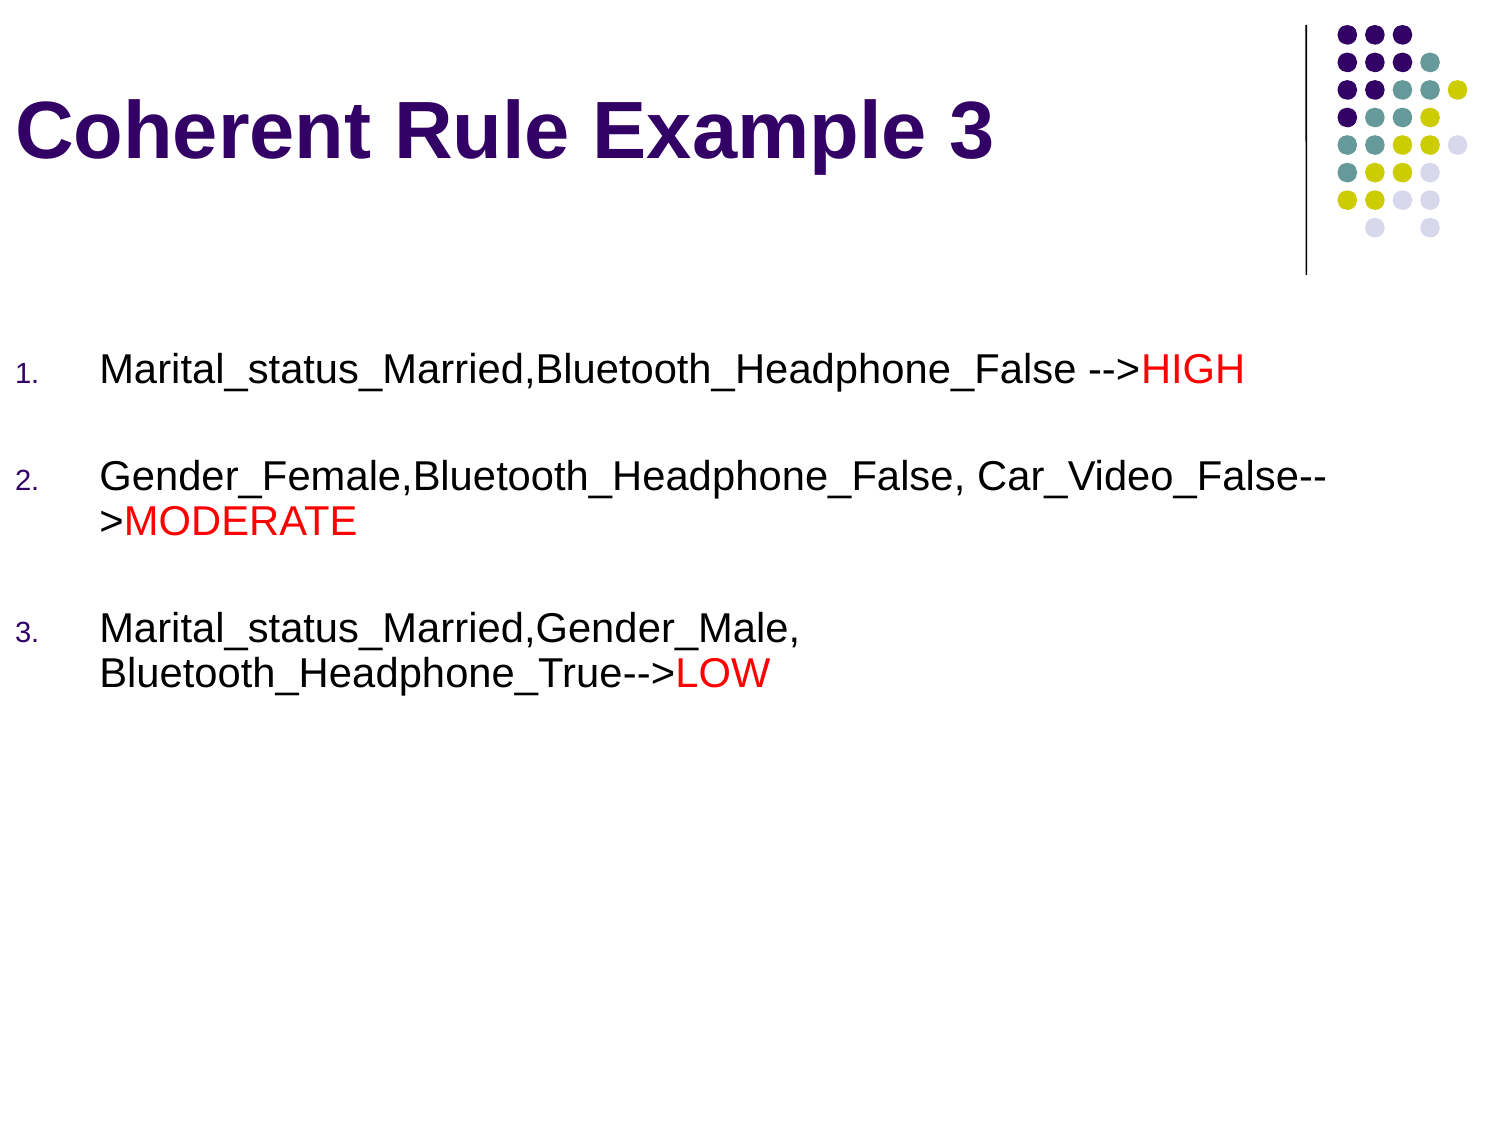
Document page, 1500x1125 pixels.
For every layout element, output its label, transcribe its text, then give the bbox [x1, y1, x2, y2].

list Marital_status_Married,Bluetooth_Headphone_False -->HIGH Gender_Female,Bluetooth_Headphone_False, Car_Video_False-->MODERATE Marital_status_Married,Gender_Male, Bluetooth_Headphone_True-->LOW [0, 281, 1351, 1006]
title Coherent Rule Example 3 [0, 19, 1238, 233]
